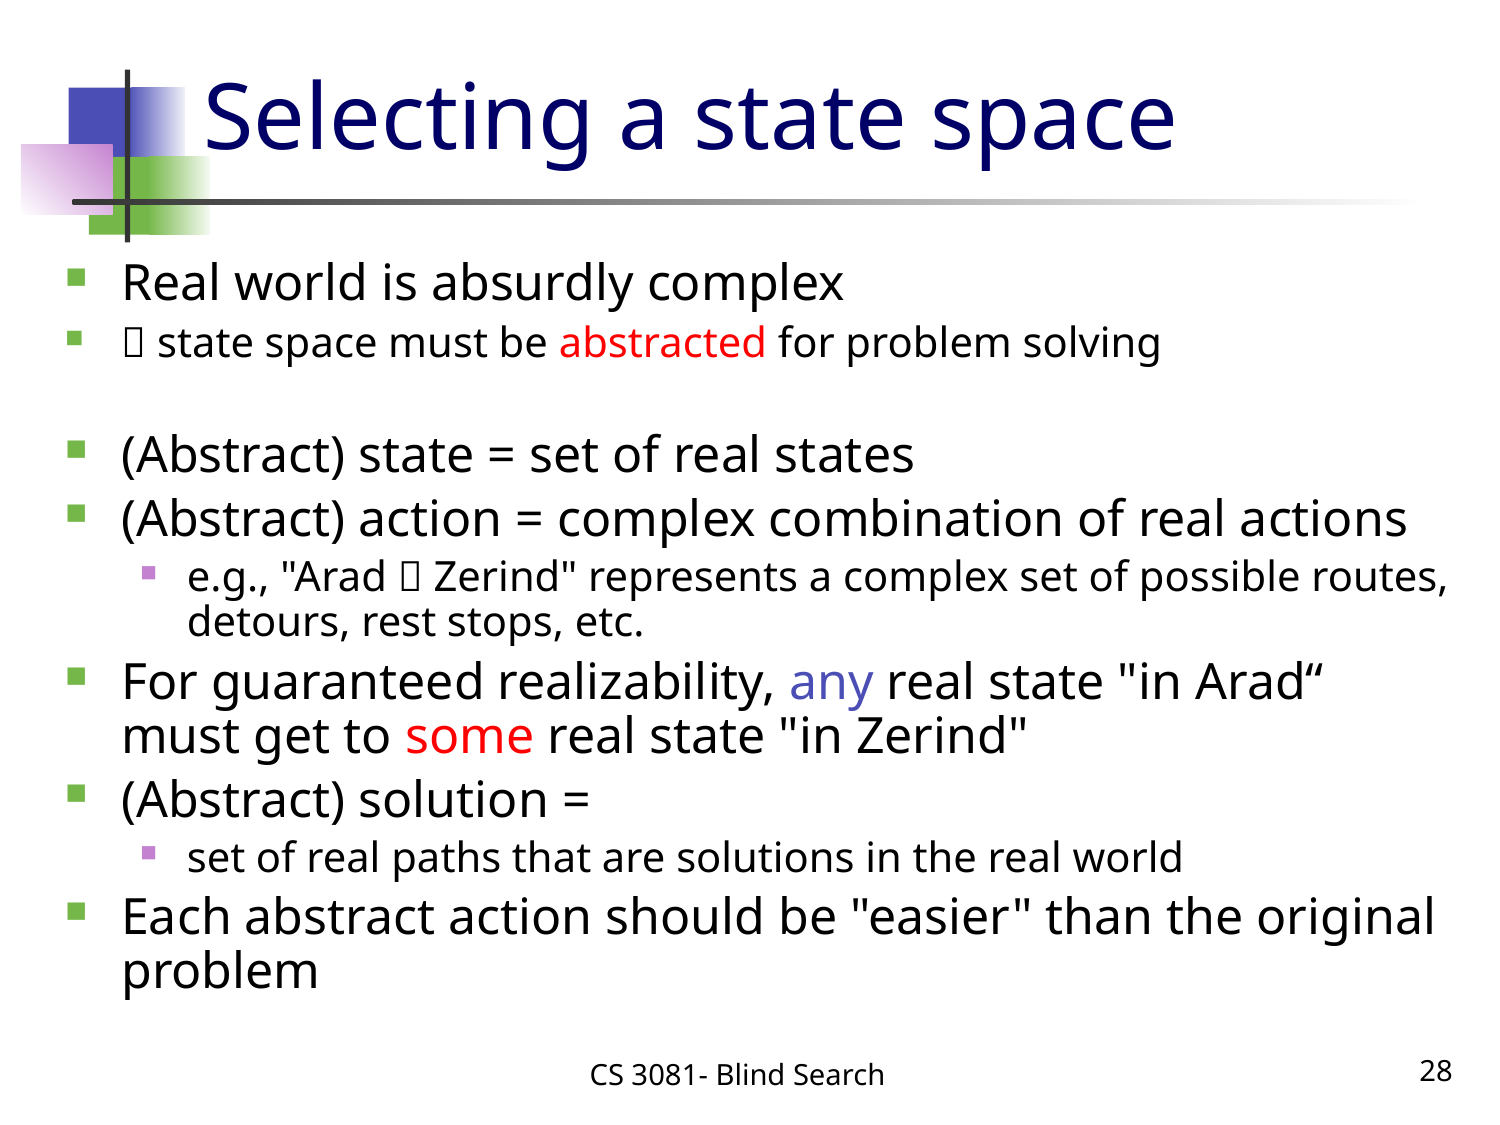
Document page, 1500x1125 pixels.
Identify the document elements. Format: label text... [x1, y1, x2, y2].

slide_number 28 [1155, 1024, 1468, 1100]
footer CS 3081- Blind Search [500, 1024, 975, 1100]
list Real world is absurdly complex  state space must be abstracted for problem solving (Abstract) state = set of real states (Abstract) action = complex combination of real actions e.g., "Arad  Zerind" represents a complex set of possible routes, detours, rest stops, etc. For guaranteed realizability, any real state "in Arad“ must get to some real state "in Zerind" (Abstract) solution = set of real paths that are solutions in the real world Each abstract action should be "easier" than the original problem [50, 249, 1469, 1006]
title Selecting a state space [188, 35, 1468, 175]
